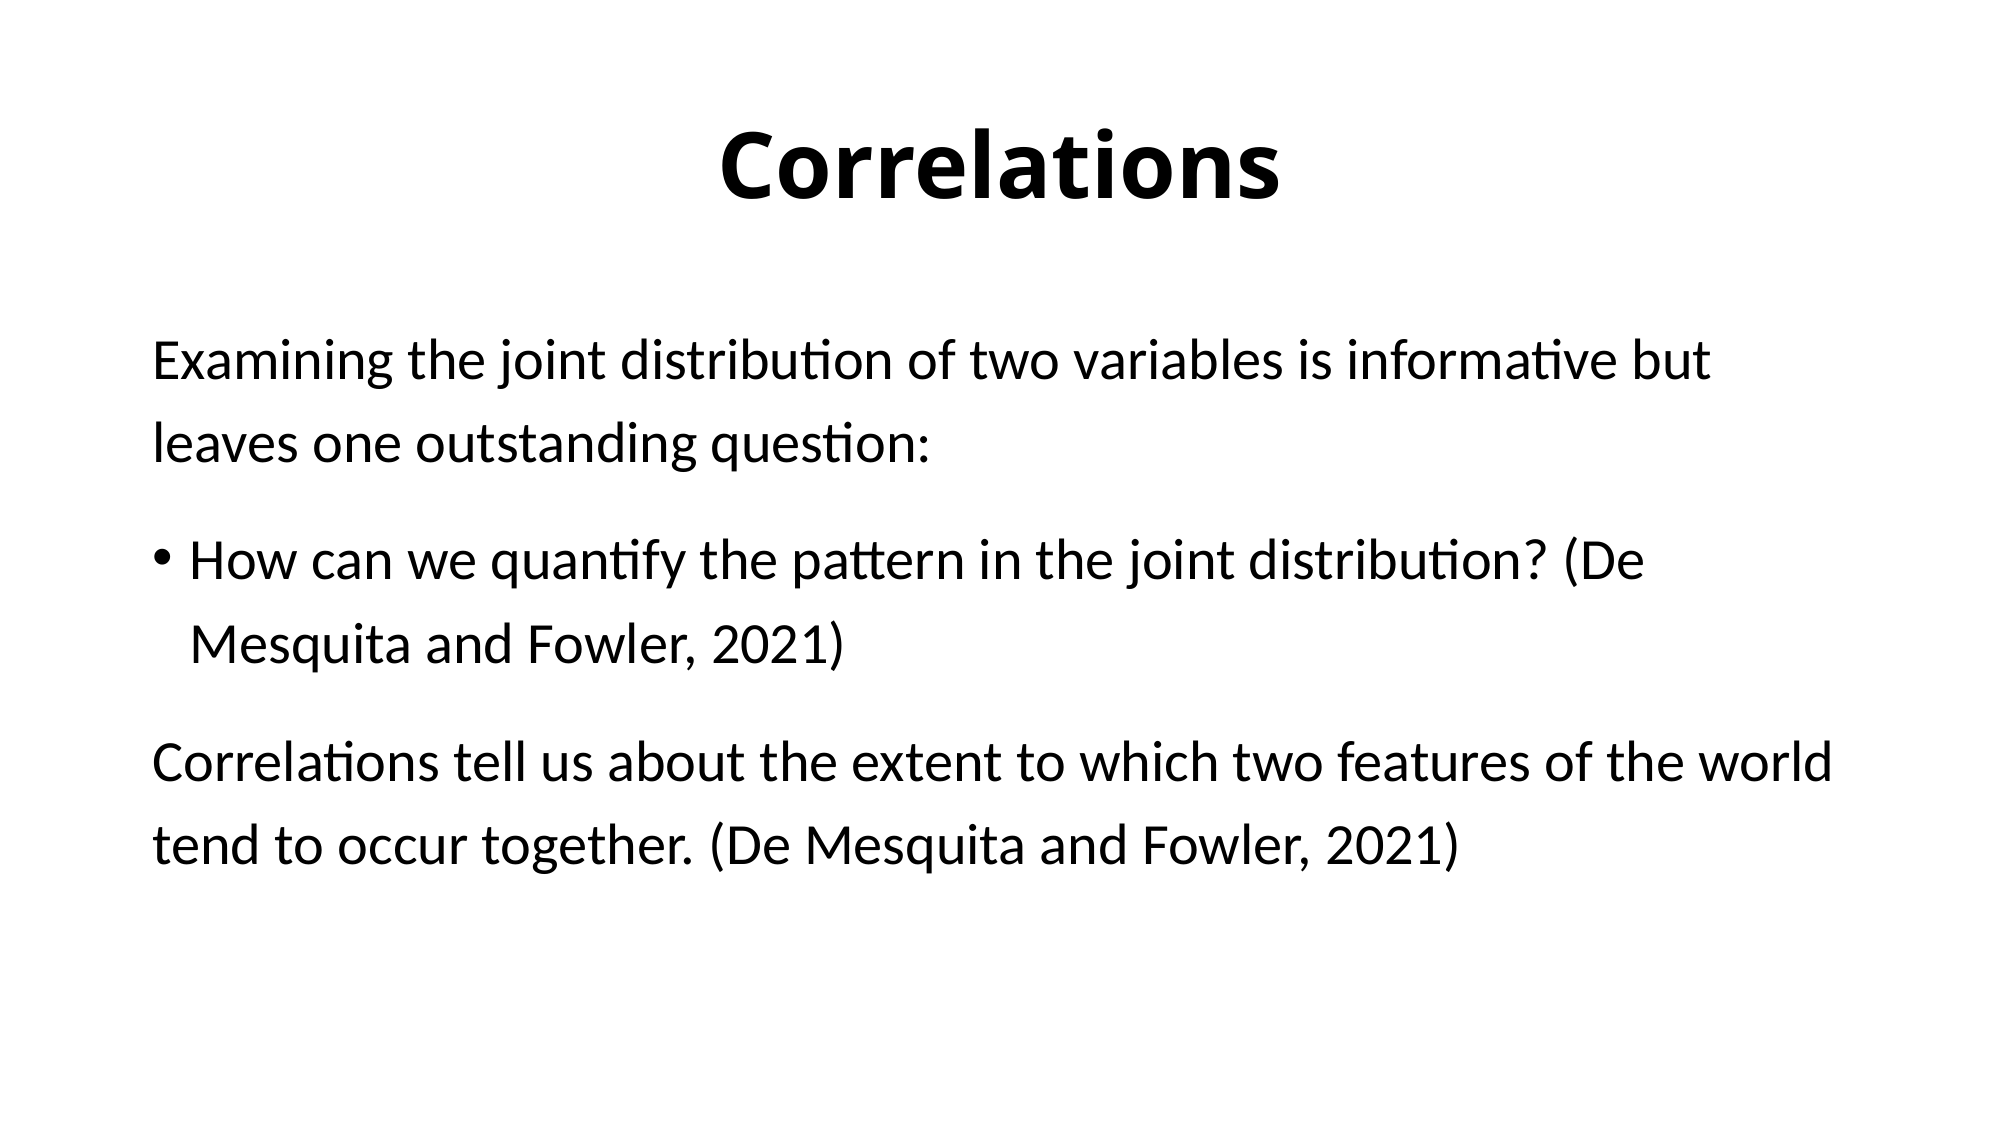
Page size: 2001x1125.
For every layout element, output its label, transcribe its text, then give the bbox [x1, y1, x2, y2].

title Correlations [137, 59, 1863, 278]
list Examining the joint distribution of two variables is informative but leaves one outstanding question: How can we quantify the pattern in the joint distribution? (De Mesquita and Fowler, 2021) Correlations tell us about the extent to which two features of the world tend to occur together. (De Mesquita and Fowler, 2021) [137, 299, 1863, 1014]
